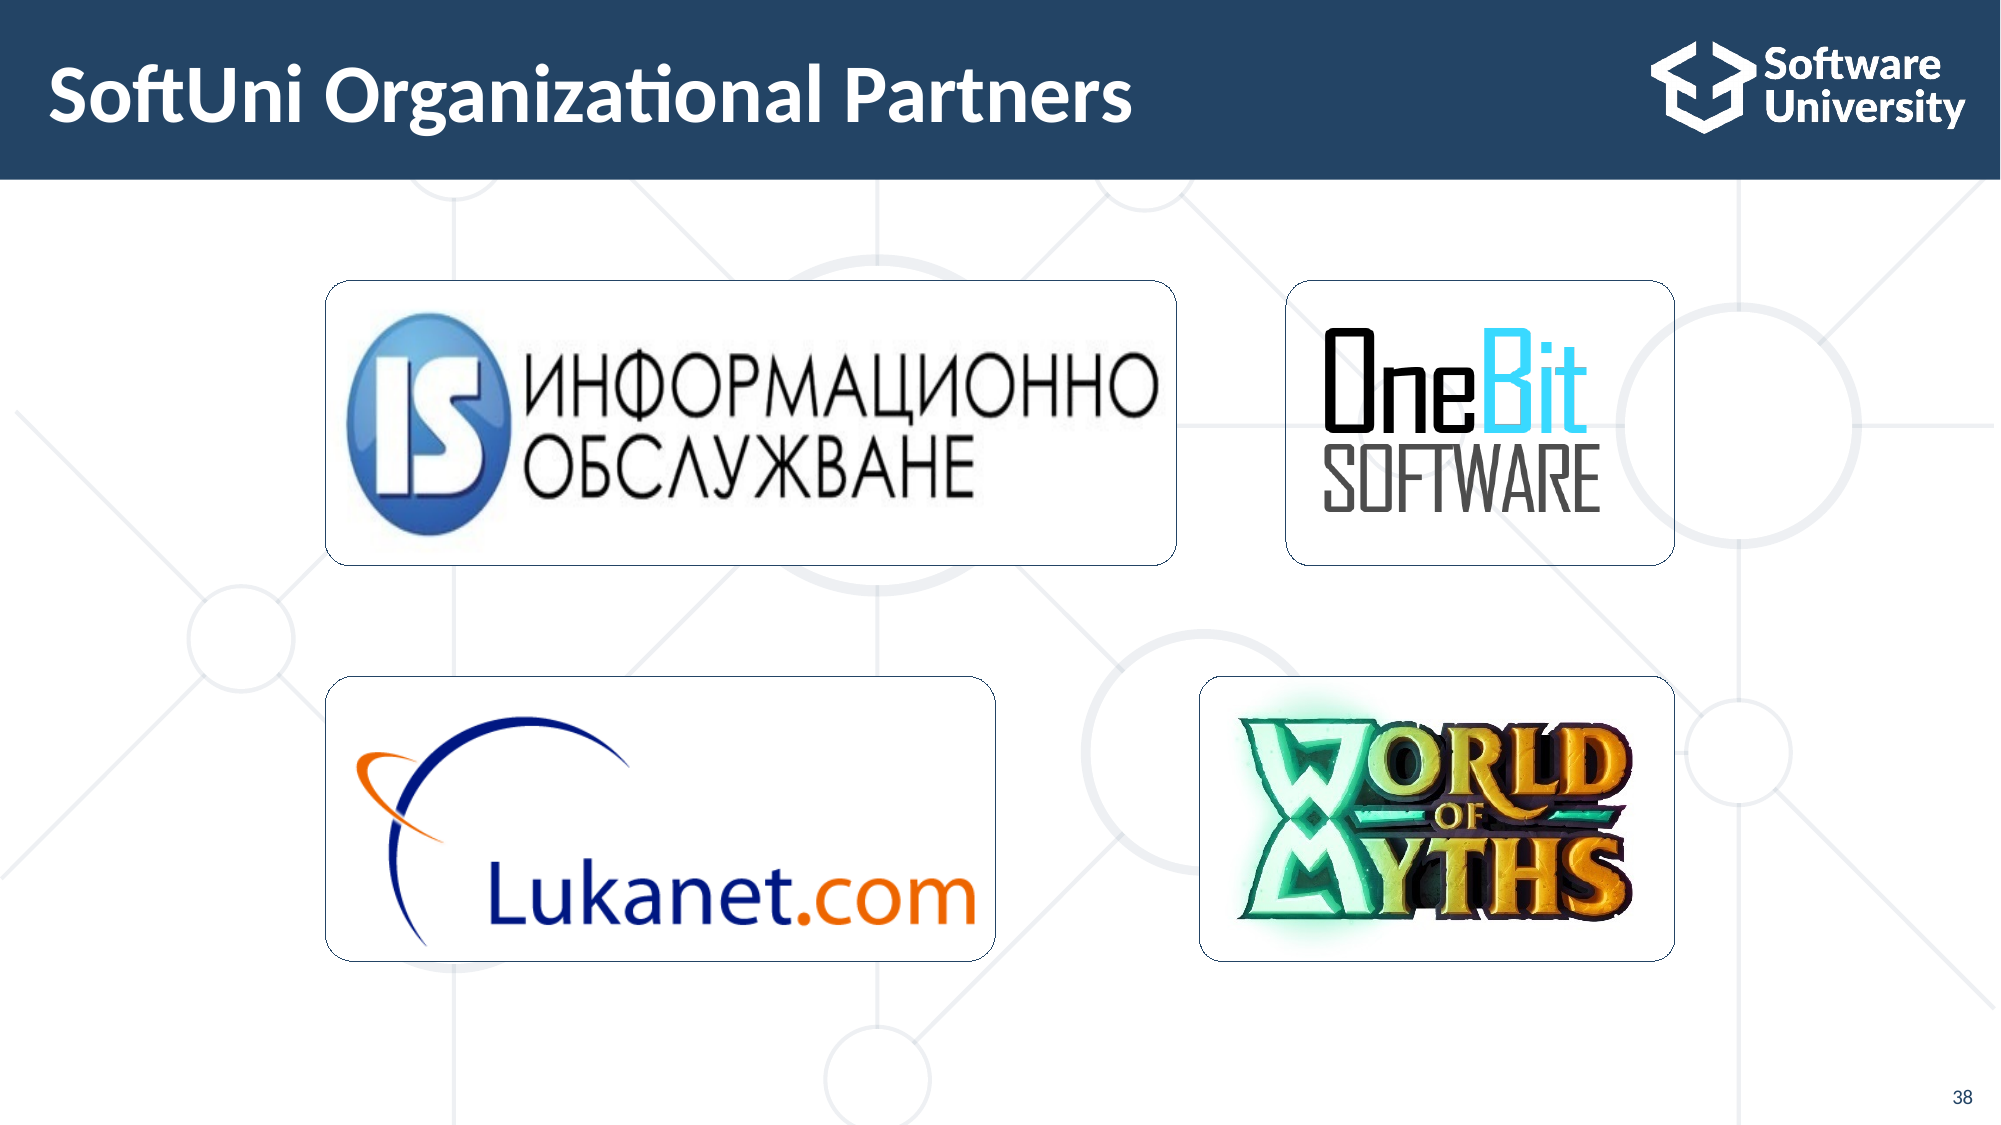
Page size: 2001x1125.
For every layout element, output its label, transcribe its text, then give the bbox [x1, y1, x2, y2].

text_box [324, 280, 1675, 962]
title SoftUni Organizational Partners [31, 16, 1625, 162]
picture [1651, 41, 1966, 134]
slide_number 38 [1927, 1067, 1989, 1117]
